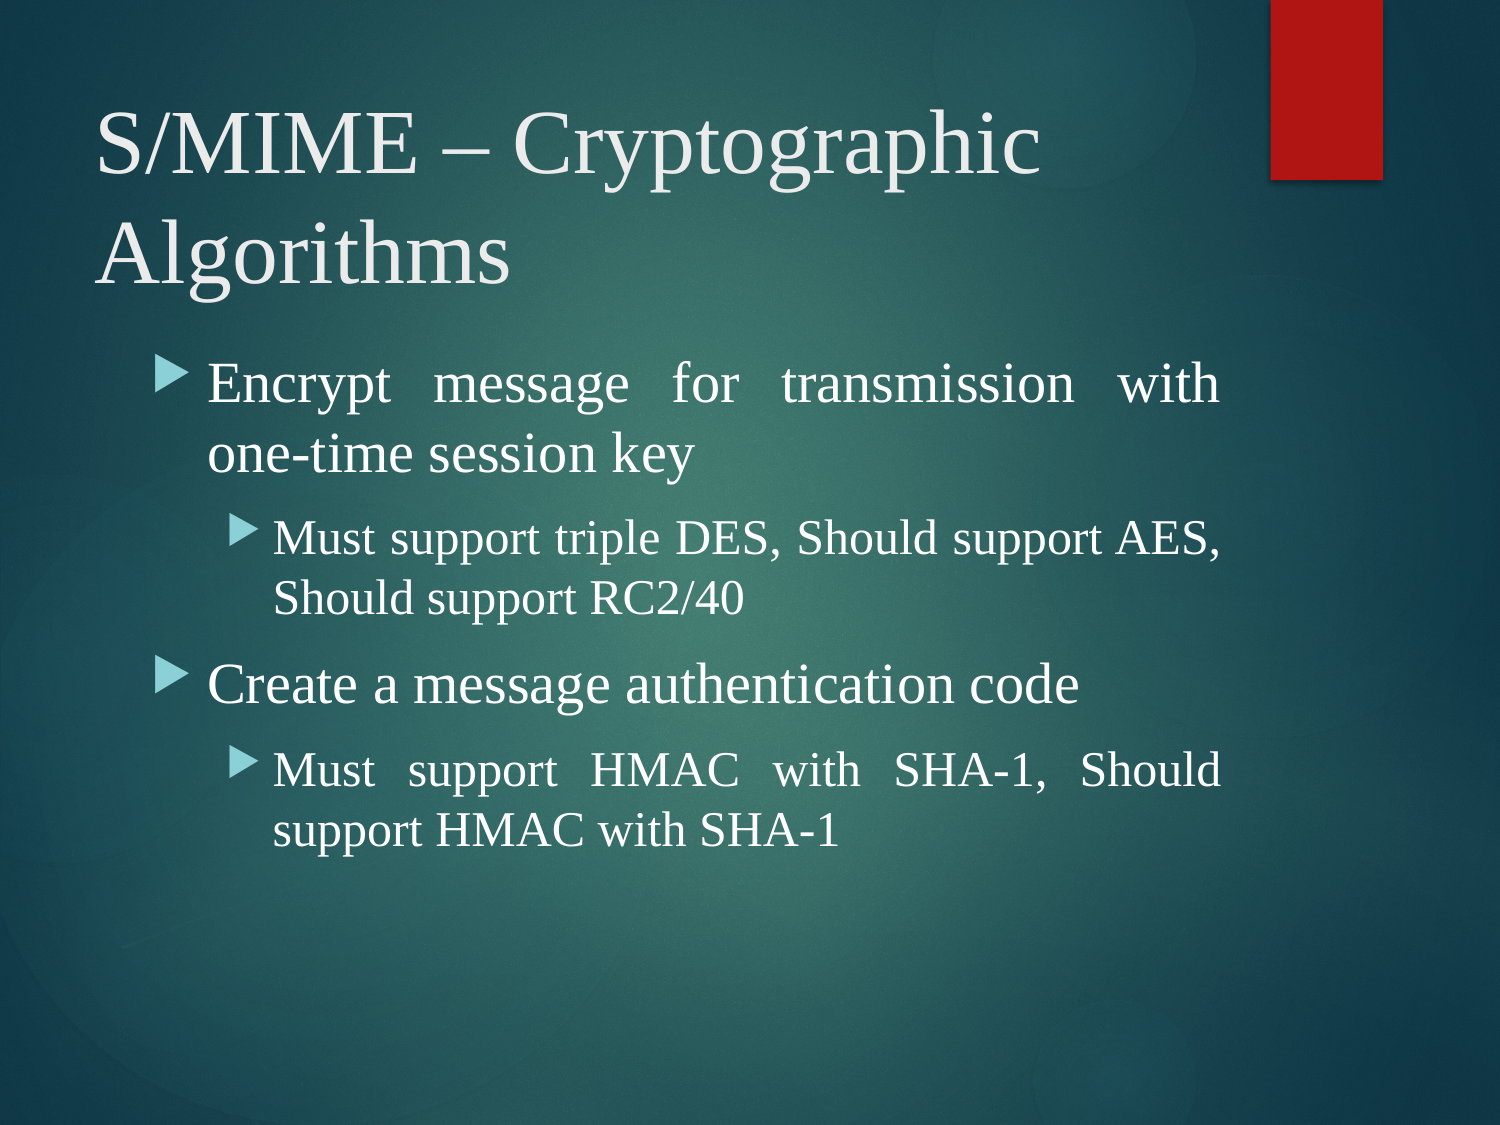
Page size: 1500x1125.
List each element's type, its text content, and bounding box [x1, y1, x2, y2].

list Encrypt message for transmission with one-time session key Must support triple DES, Should support AES, Should support RC2/40 Create a message authentication code Must support HMAC with SHA-1, Should support HMAC with SHA-1 [135, 336, 1237, 1025]
title S/MIME – Cryptographic Algorithms [79, 74, 1237, 304]
